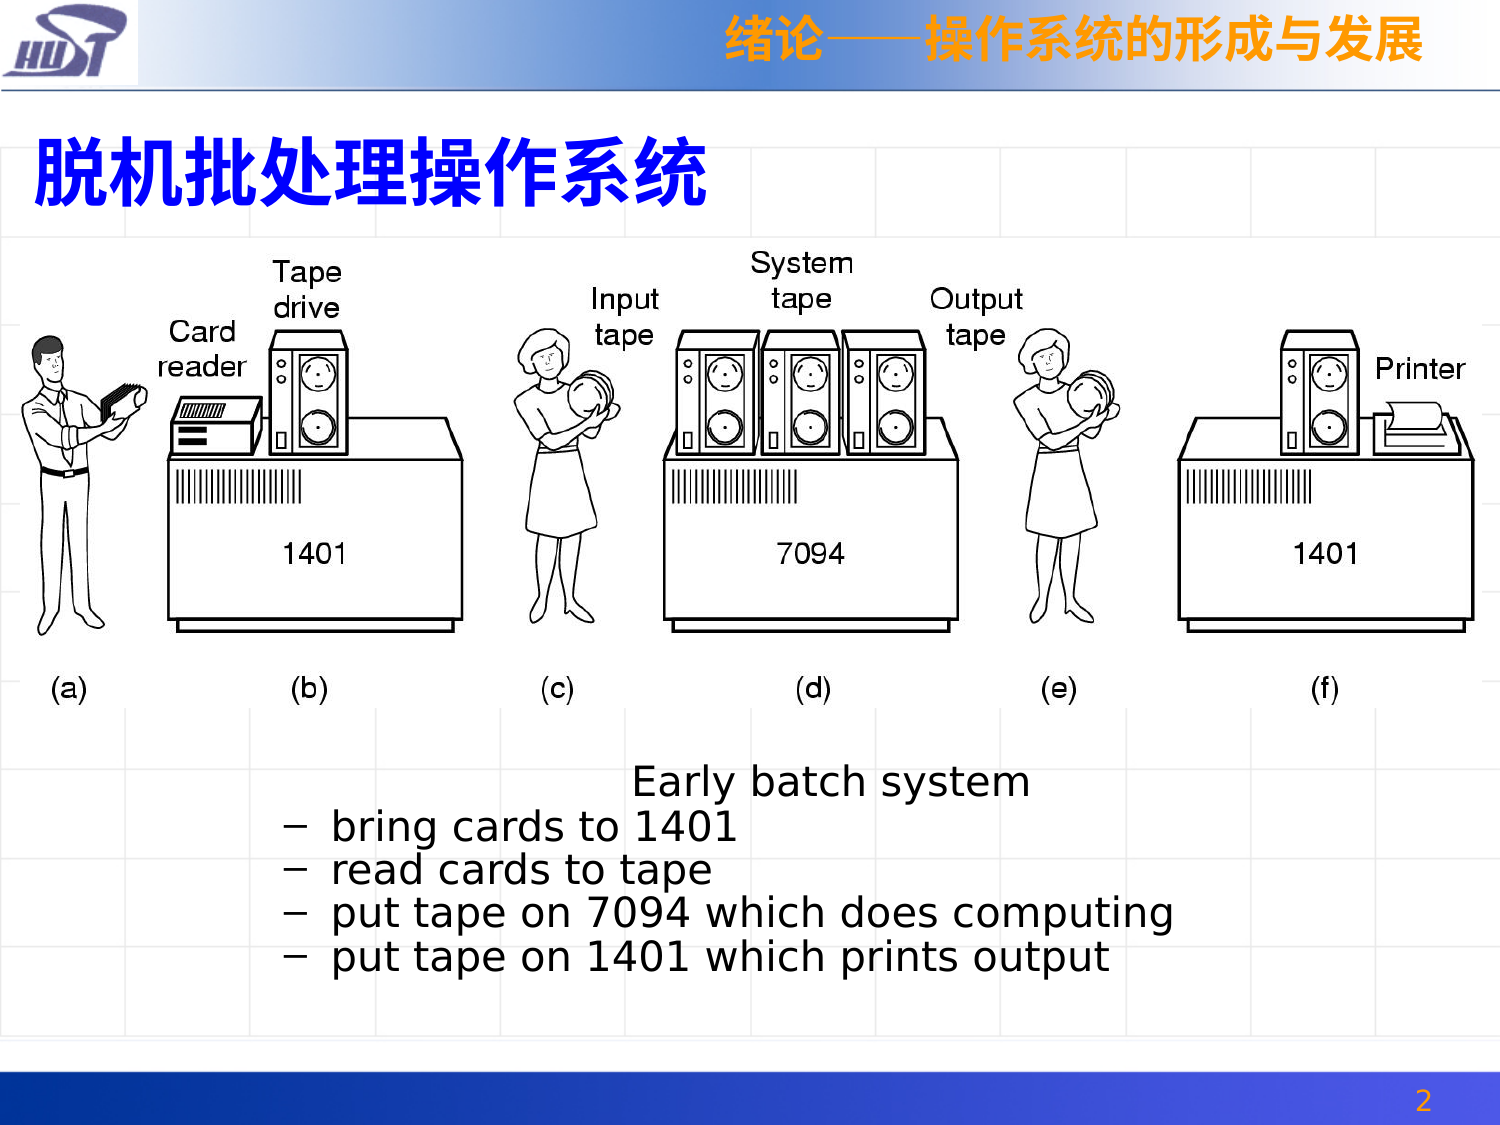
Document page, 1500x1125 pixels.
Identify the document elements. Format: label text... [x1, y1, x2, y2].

picture [0, 0, 1500, 1125]
text_box Early batch system bring cards to 1401 read cards to tape put tape on 7094 which does computing put tape on 1401 which prints output [193, 752, 1469, 1007]
text_box 21 [1393, 1067, 1455, 1125]
text_box 脱机批处理操作系统 [19, 105, 1298, 223]
text_box 绪论——操作系统的形成与发展 [62, 6, 1440, 76]
